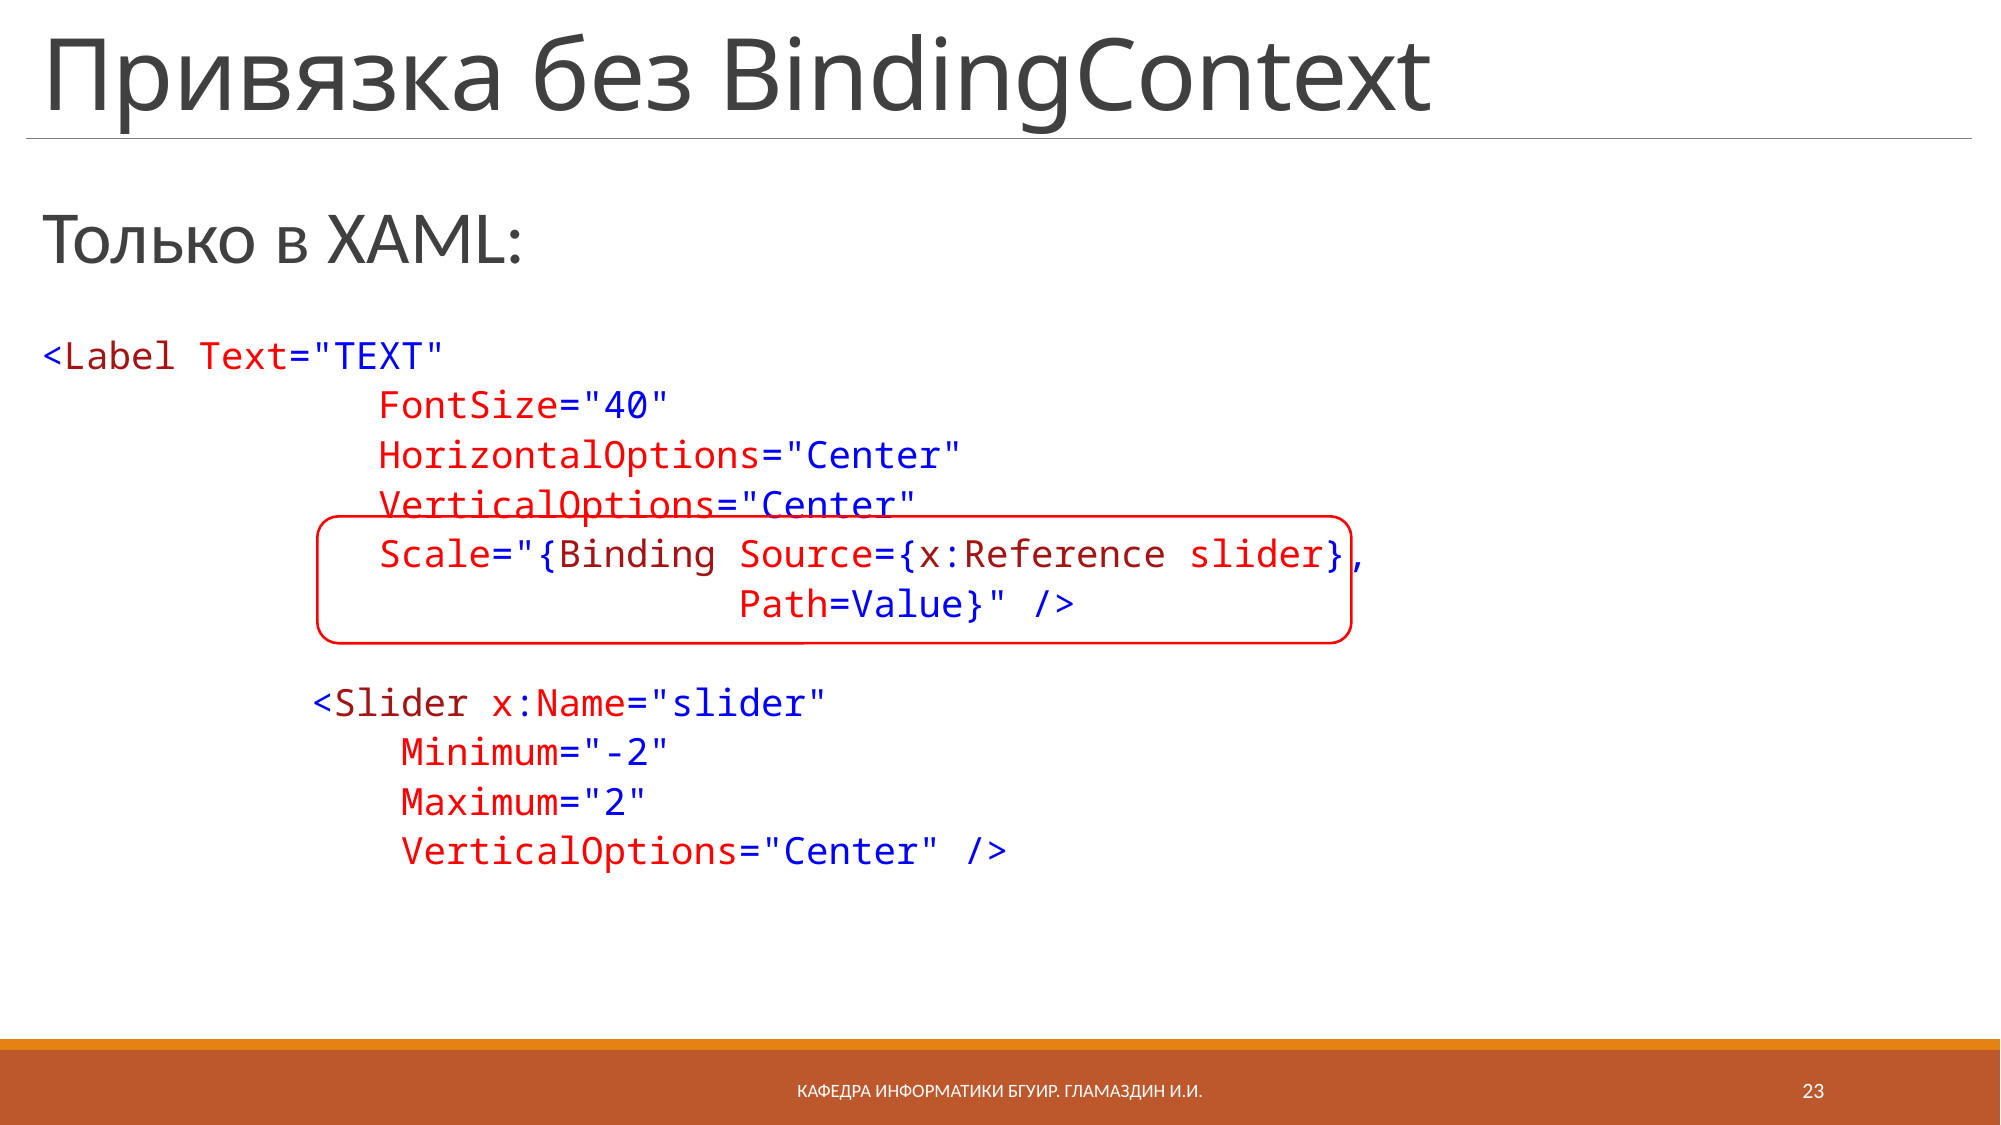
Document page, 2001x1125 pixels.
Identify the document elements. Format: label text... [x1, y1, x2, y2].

title Привязка без BindingContext [25, 14, 1972, 139]
slide_number 23 [1624, 1059, 1840, 1120]
text_box [316, 515, 1353, 645]
list Только в XAML: <Label Text="TEXT" FontSize="40" HorizontalOptions="Center" VerticalOptions="Center" Scale="{Binding Source={x:Reference slider}, Path=Value}" /> <Slider x:Name="slider" Minimum="-2" Maximum="2" VerticalOptions="Center" /> [25, 171, 1972, 1034]
footer Кафедра информатики бгуир. Гламаздин И.и. [604, 1059, 1396, 1120]
